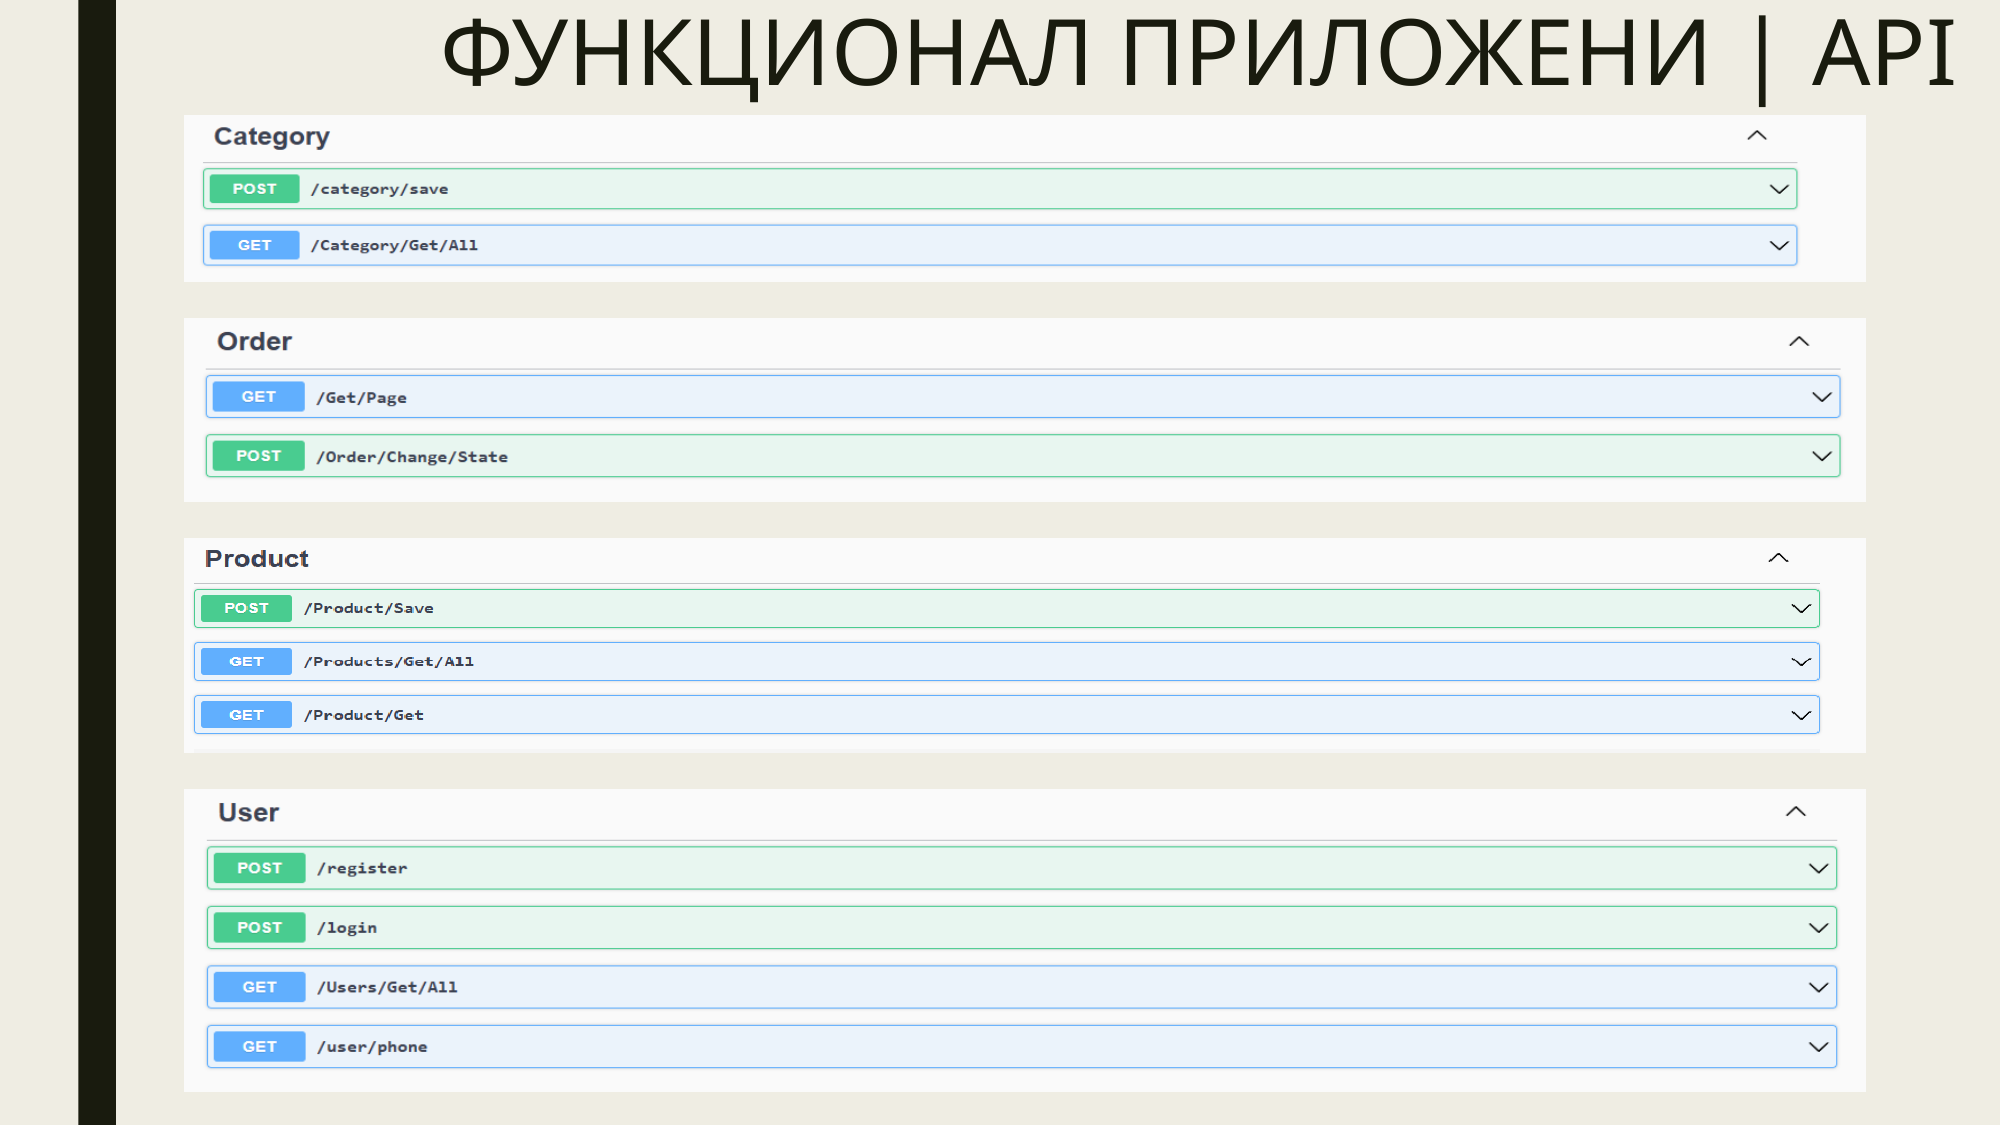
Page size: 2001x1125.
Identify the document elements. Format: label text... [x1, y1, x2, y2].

picture [184, 789, 1866, 1092]
picture [184, 538, 1866, 753]
picture [184, 115, 1866, 282]
title ФУНКЦИОНАЛ ПРИЛОЖЕНИ | API [425, 0, 2000, 244]
picture [184, 318, 1866, 502]
